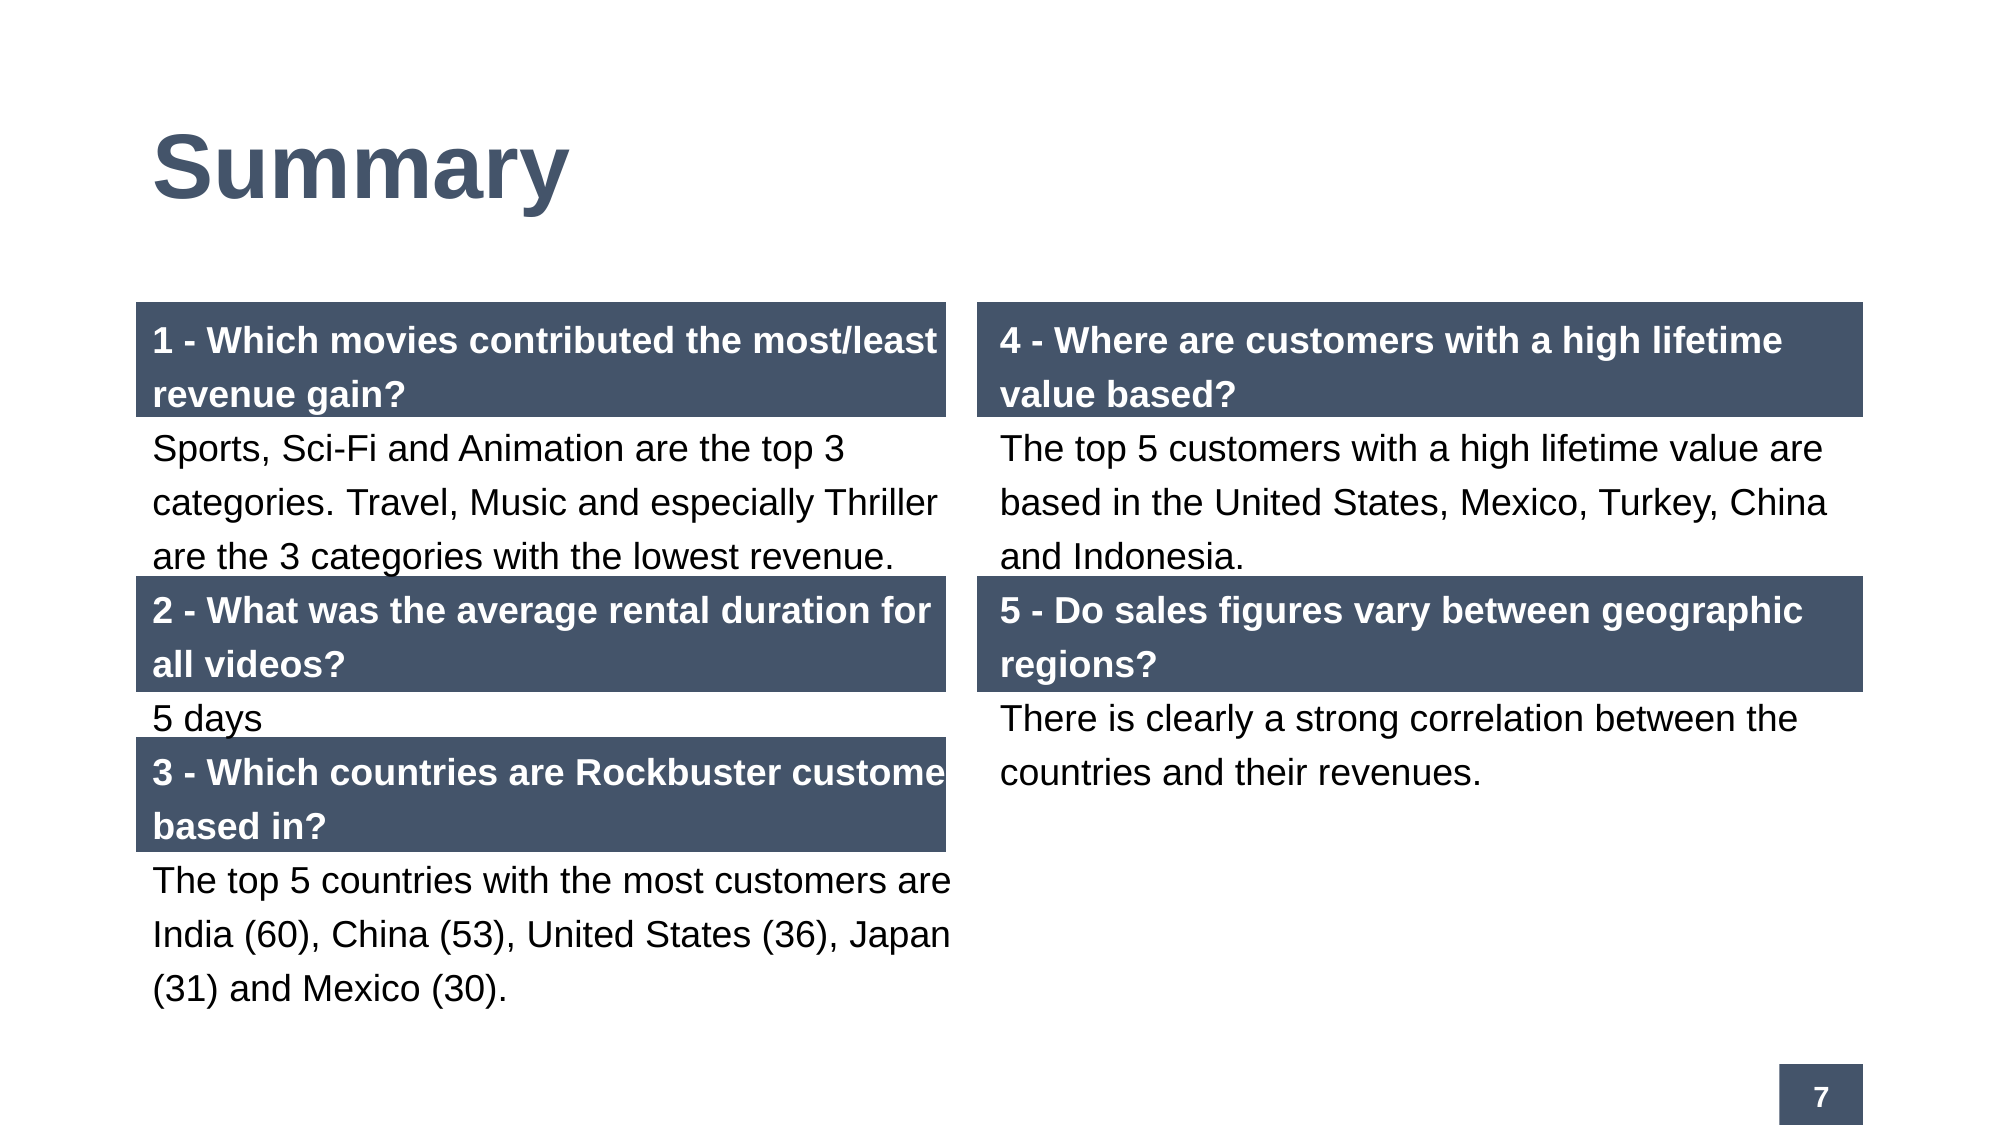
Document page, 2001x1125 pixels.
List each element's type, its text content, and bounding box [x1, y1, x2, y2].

list 1 - Which movies contributed the most/least t revenue gain? Sports, Sci-Fi and Animation are the top 3 categories. Travel, Music and especially Thriller are the 3 categories with the lowest revenue. 2 - What was the average rental duration for all videos? 5 days 3 - Which countries are Rockbuster customers based in? The top 5 countries with the most customers are India (60), China (53), United States (36), Japan (31) and Mexico (30). 4 - Where are customers with a high lifetime value based? The top 5 customers with a high lifetime value are based in the United States, Mexico, Turkey, China and Indonesia. 5 - Do sales figures vary between geographic regions? There is clearly a strong correlation between the countries and their revenues. [137, 299, 1863, 1066]
title Summary [137, 59, 1863, 278]
slide_number 7 [1780, 1066, 1863, 1125]
